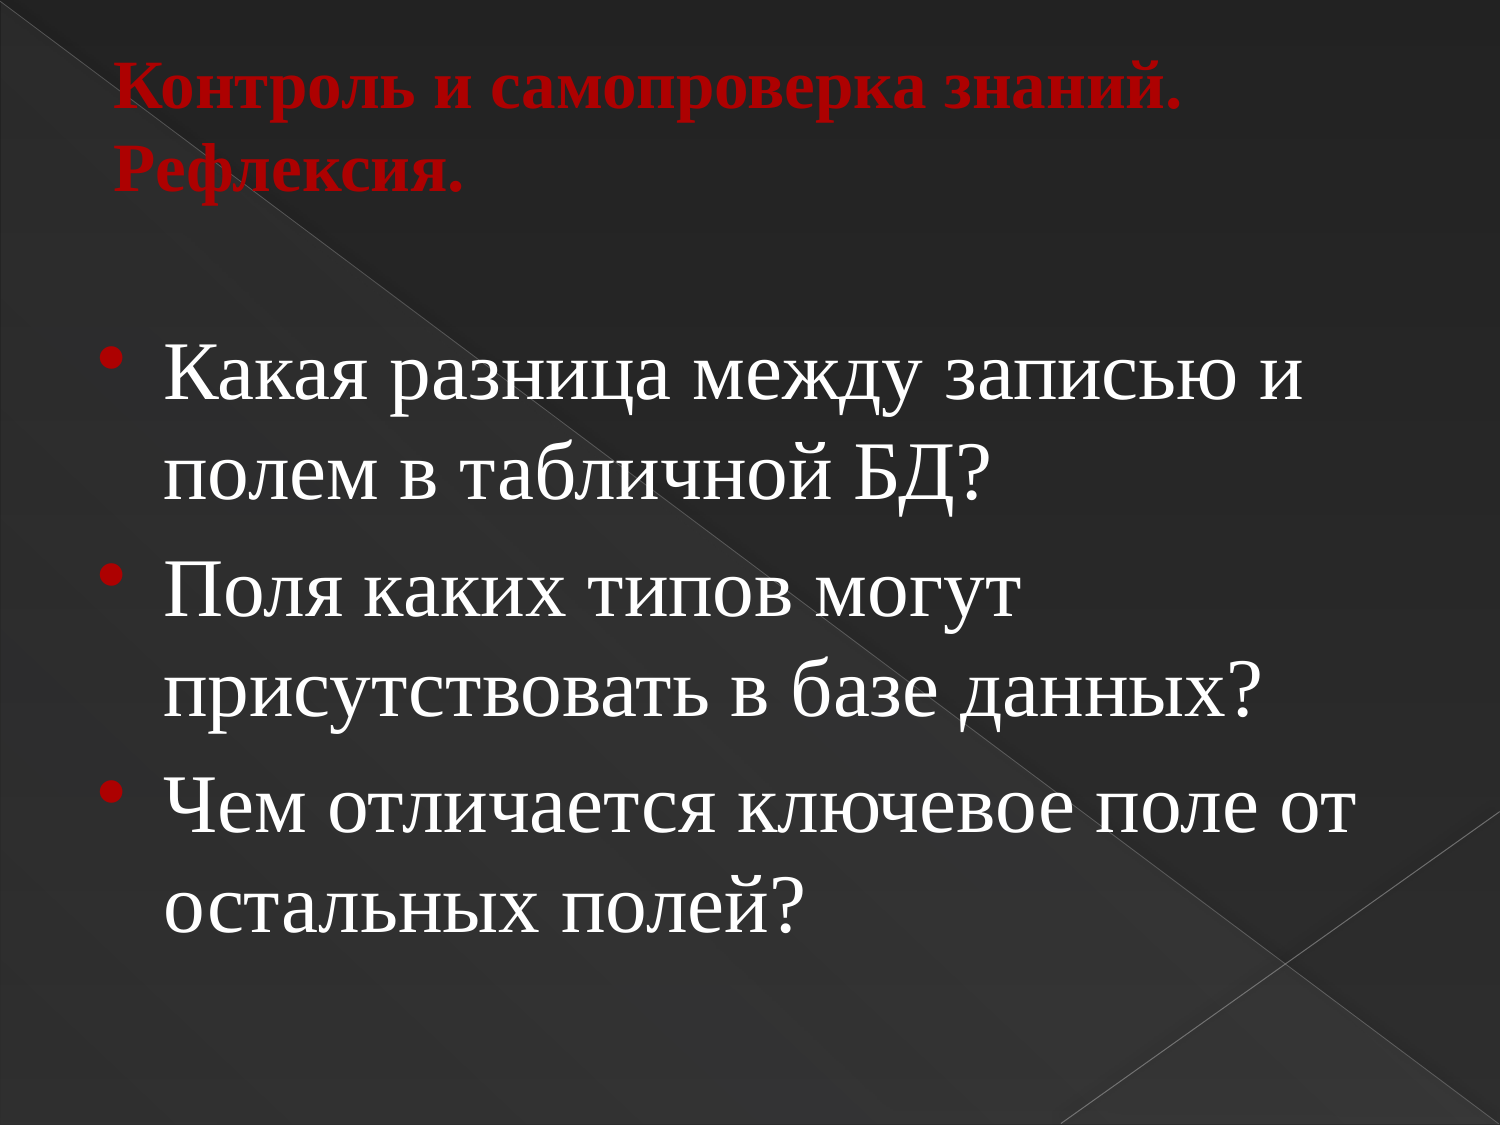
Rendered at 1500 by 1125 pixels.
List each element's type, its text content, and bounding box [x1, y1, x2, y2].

title Контроль и самопроверка знаний. Рефлексия. [29, 30, 1427, 296]
list Какая разница между записью и полем в табличной БД? Поля каких типов могут присутствовать в базе данных? Чем отличается ключевое поле от остальных полей? [75, 308, 1425, 1059]
